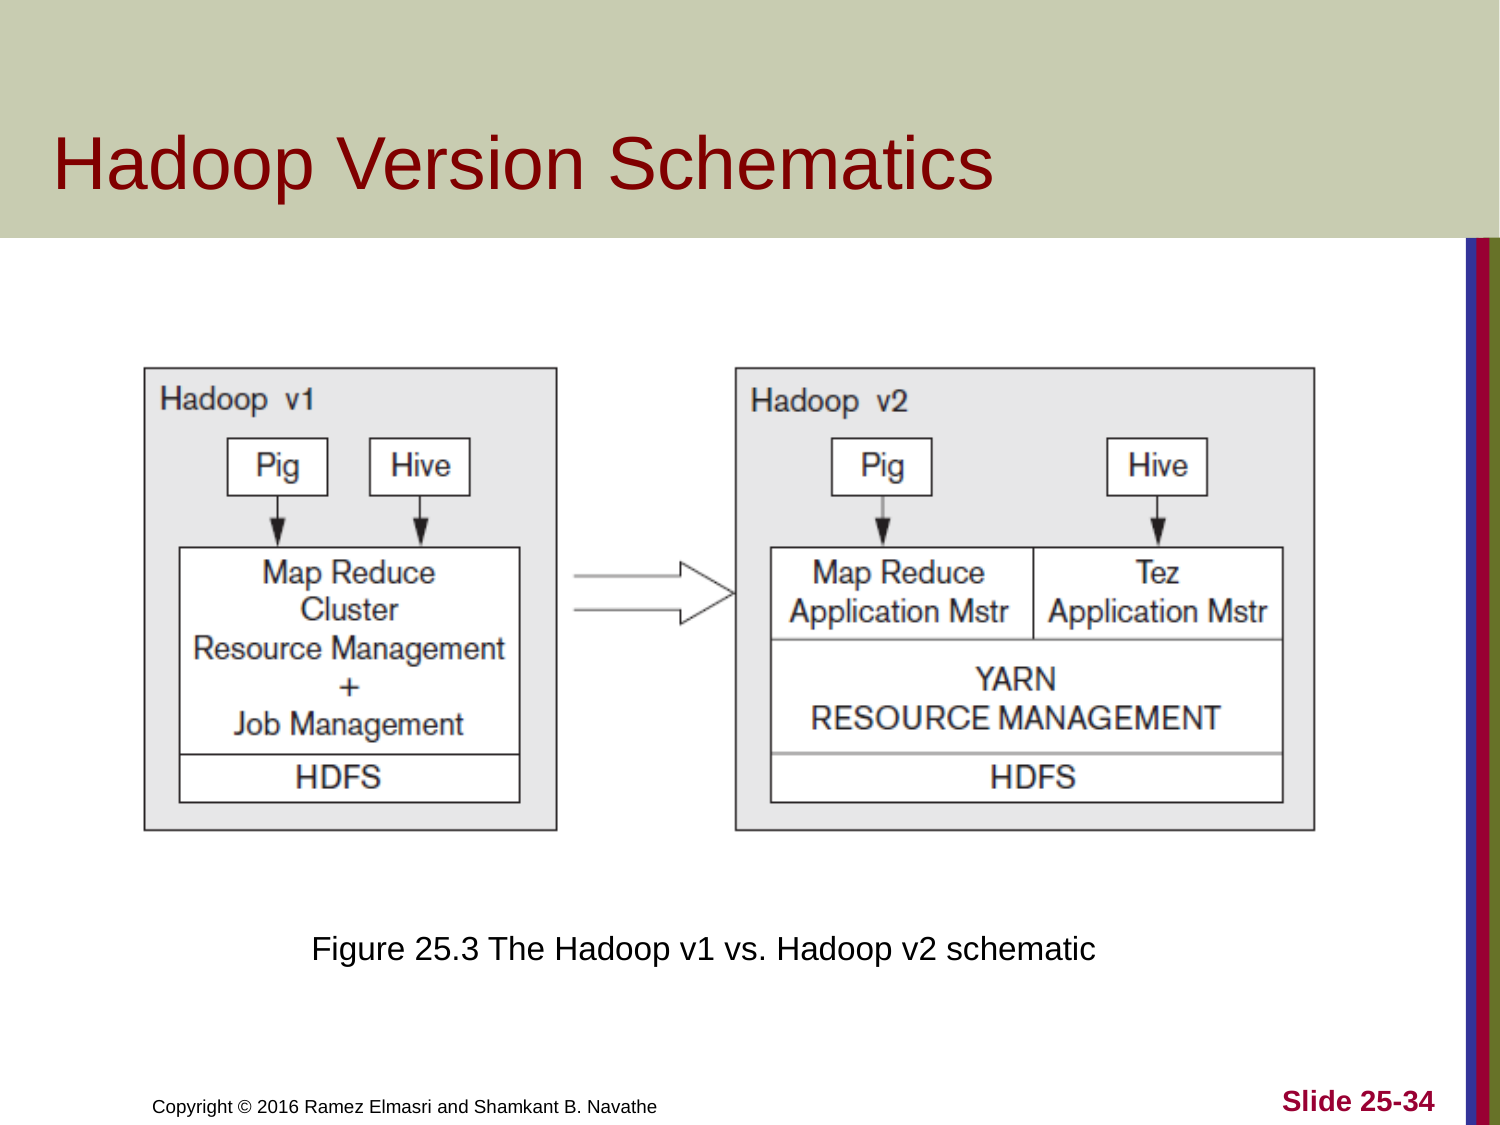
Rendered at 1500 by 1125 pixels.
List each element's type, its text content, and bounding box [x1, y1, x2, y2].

picture [120, 351, 1323, 851]
title Hadoop Version Schematics [37, 49, 1317, 213]
text_box Figure 25.3 The Hadoop v1 vs. Hadoop v2 schematic [296, 919, 1147, 975]
slide_number Slide 25-34 [1137, 1049, 1451, 1125]
